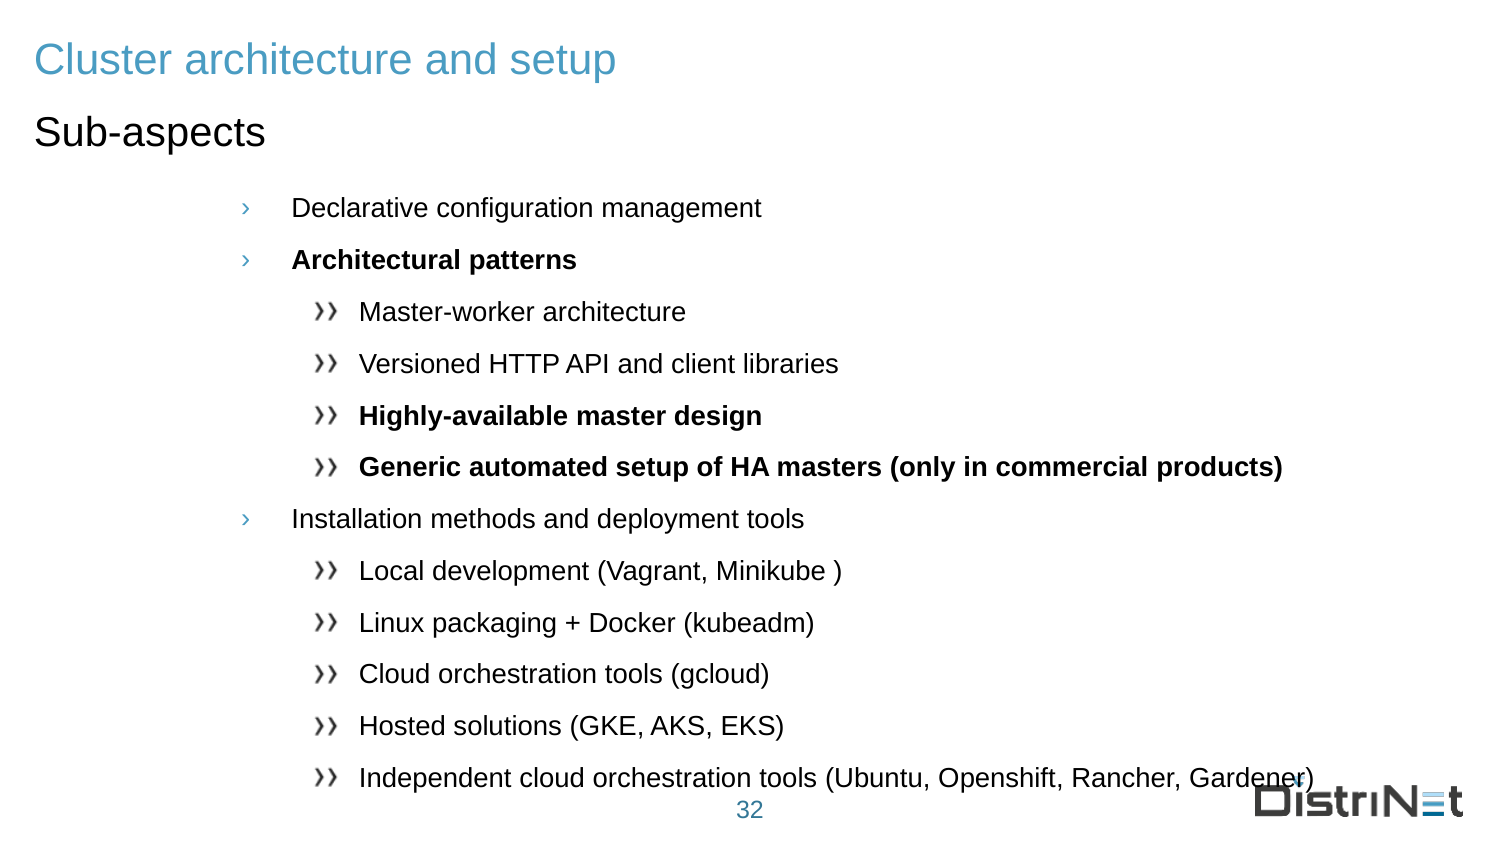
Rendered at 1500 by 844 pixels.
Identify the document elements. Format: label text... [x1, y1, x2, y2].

picture [308, 655, 347, 691]
list Declarative configuration management Architectural patterns Master-worker architecture Versioned HTTP API and client libraries Highly-available master design Generic automated setup of HA masters (only in commercial products) Installation methods and deployment tools Local development (Vagrant, Minikube ) Linux packaging + Docker (kubeadm) Cloud orchestration tools (gcloud) Hosted solutions (GKE, AKS, EKS) Independent cloud orchestration tools (Ubuntu, Openshift, Rancher, Gardener) [232, 169, 1490, 805]
picture [308, 344, 347, 380]
title Cluster architecture and setup [25, 23, 1463, 110]
picture [308, 396, 347, 432]
picture [308, 551, 347, 587]
picture [308, 448, 347, 484]
picture [308, 707, 347, 743]
picture [1255, 805, 1463, 817]
picture [308, 603, 347, 639]
slide_number 32 [727, 786, 773, 832]
text_box Sub-aspects [26, 77, 1463, 164]
picture [308, 292, 347, 328]
picture [308, 758, 347, 794]
